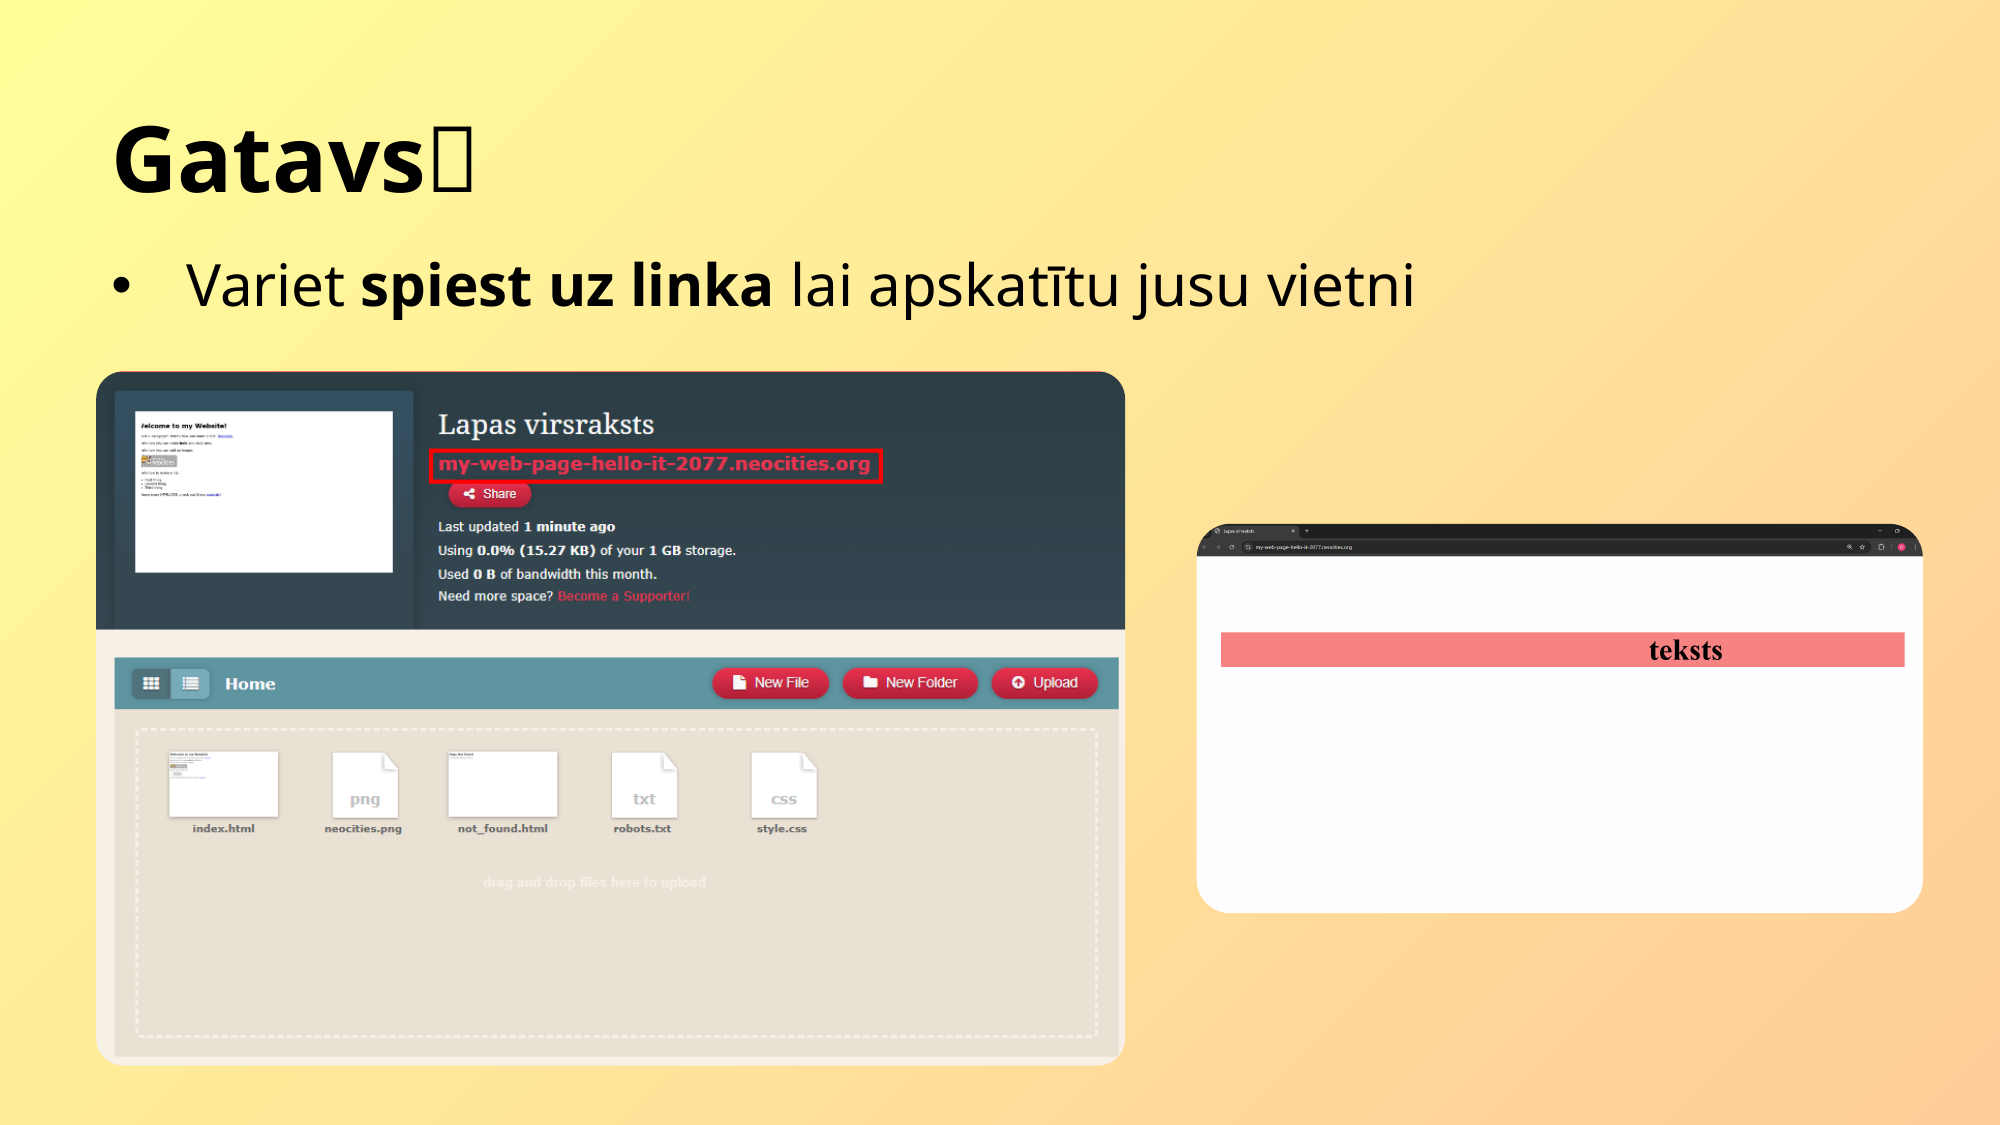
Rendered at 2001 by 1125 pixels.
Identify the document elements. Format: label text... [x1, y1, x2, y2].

title Gatavs🎉 [96, 106, 1724, 248]
picture [95, 370, 1126, 1067]
subtitle Variet spiest uz linka lai apskatītu jusu vietni [96, 248, 1852, 605]
picture [1196, 523, 1924, 914]
